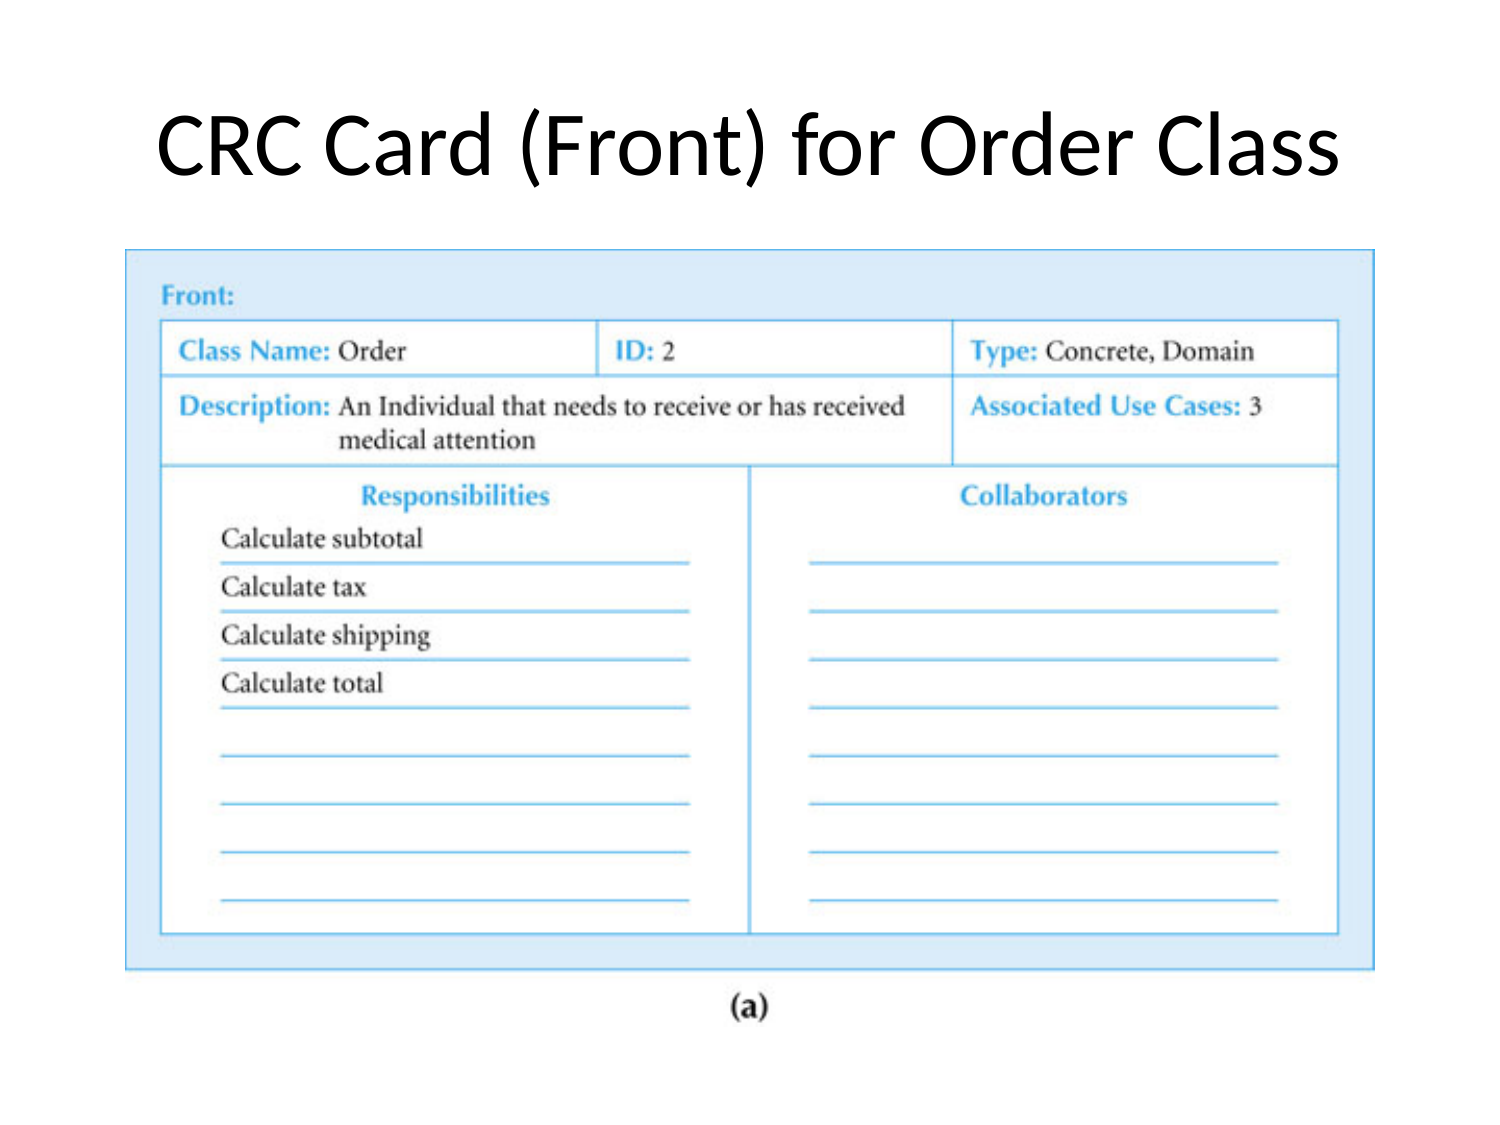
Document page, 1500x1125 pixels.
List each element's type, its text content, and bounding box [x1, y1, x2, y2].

title CRC Card (Front) for Order Class [75, 45, 1425, 233]
picture [124, 249, 1376, 1027]
